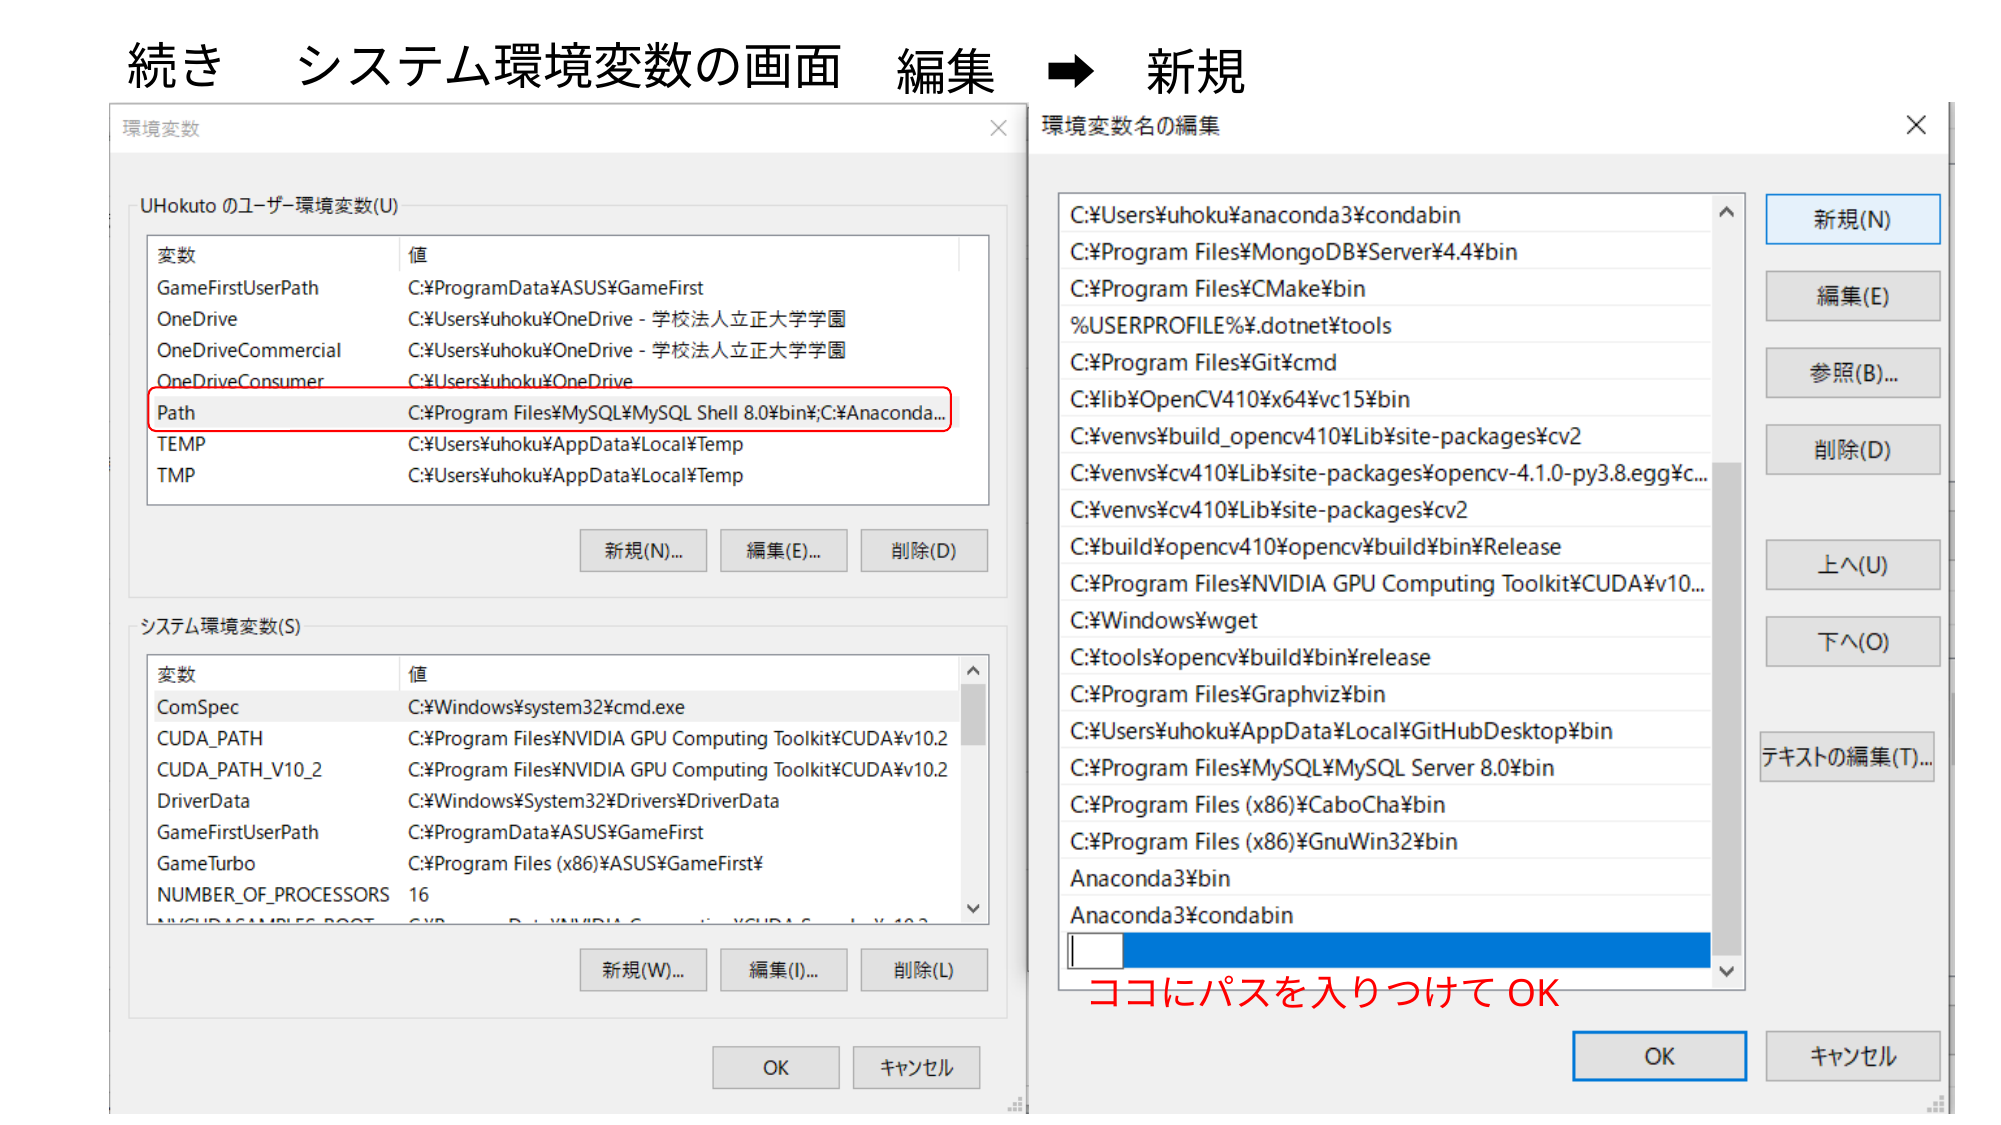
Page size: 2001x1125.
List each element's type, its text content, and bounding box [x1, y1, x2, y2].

picture [109, 102, 1955, 1114]
text_box システム環境変数の画面 [280, 27, 859, 102]
text_box 編集 ➡ 新規 [881, 33, 1262, 102]
text_box 続き [112, 27, 243, 102]
